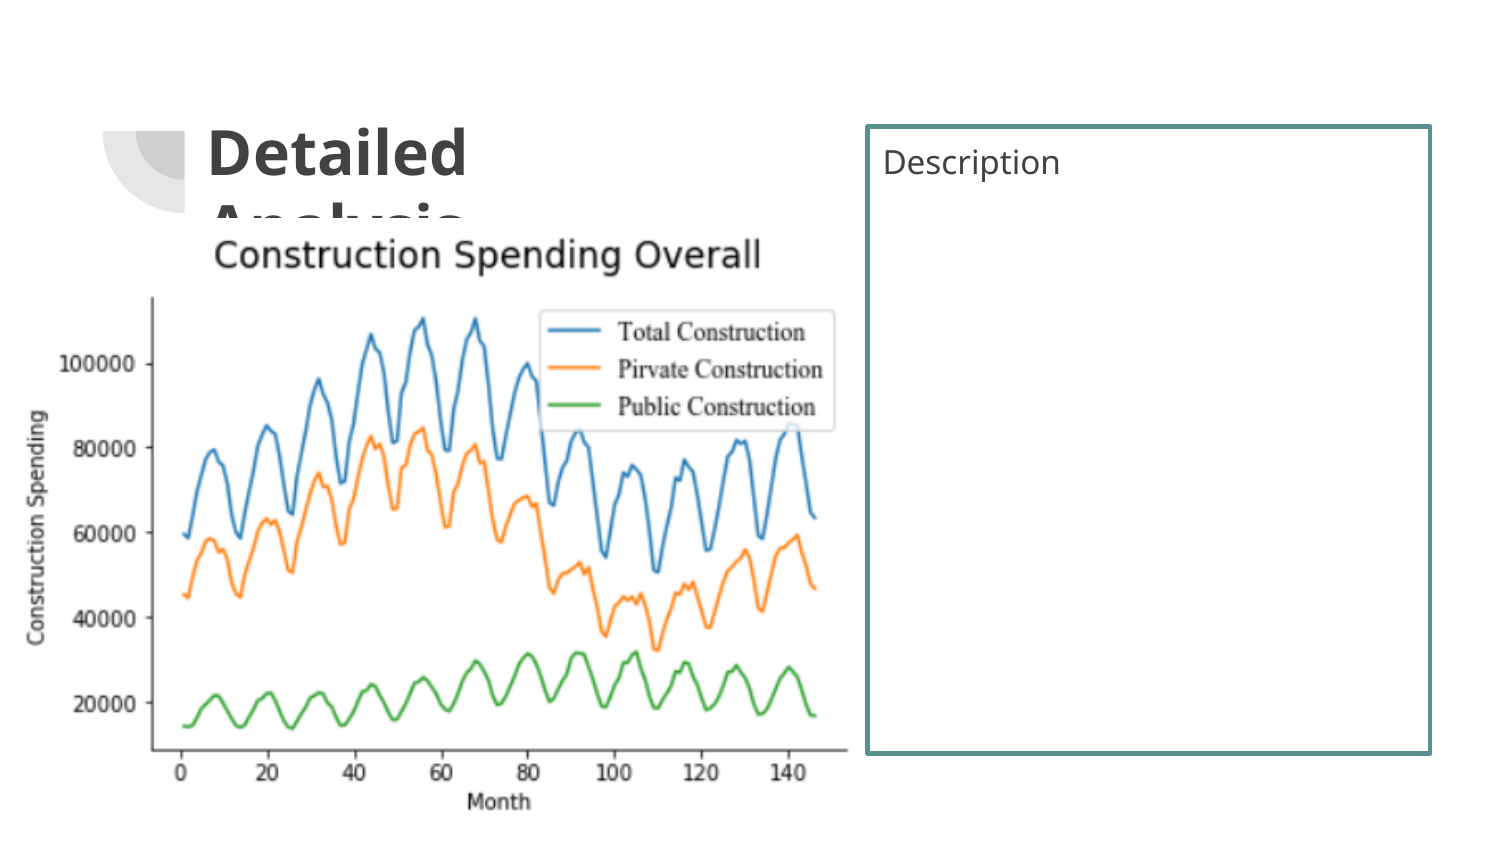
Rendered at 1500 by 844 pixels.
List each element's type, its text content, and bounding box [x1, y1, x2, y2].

picture [0, 218, 852, 822]
subtitle Description [867, 126, 1431, 754]
title Detailed Analysis [191, 97, 755, 217]
